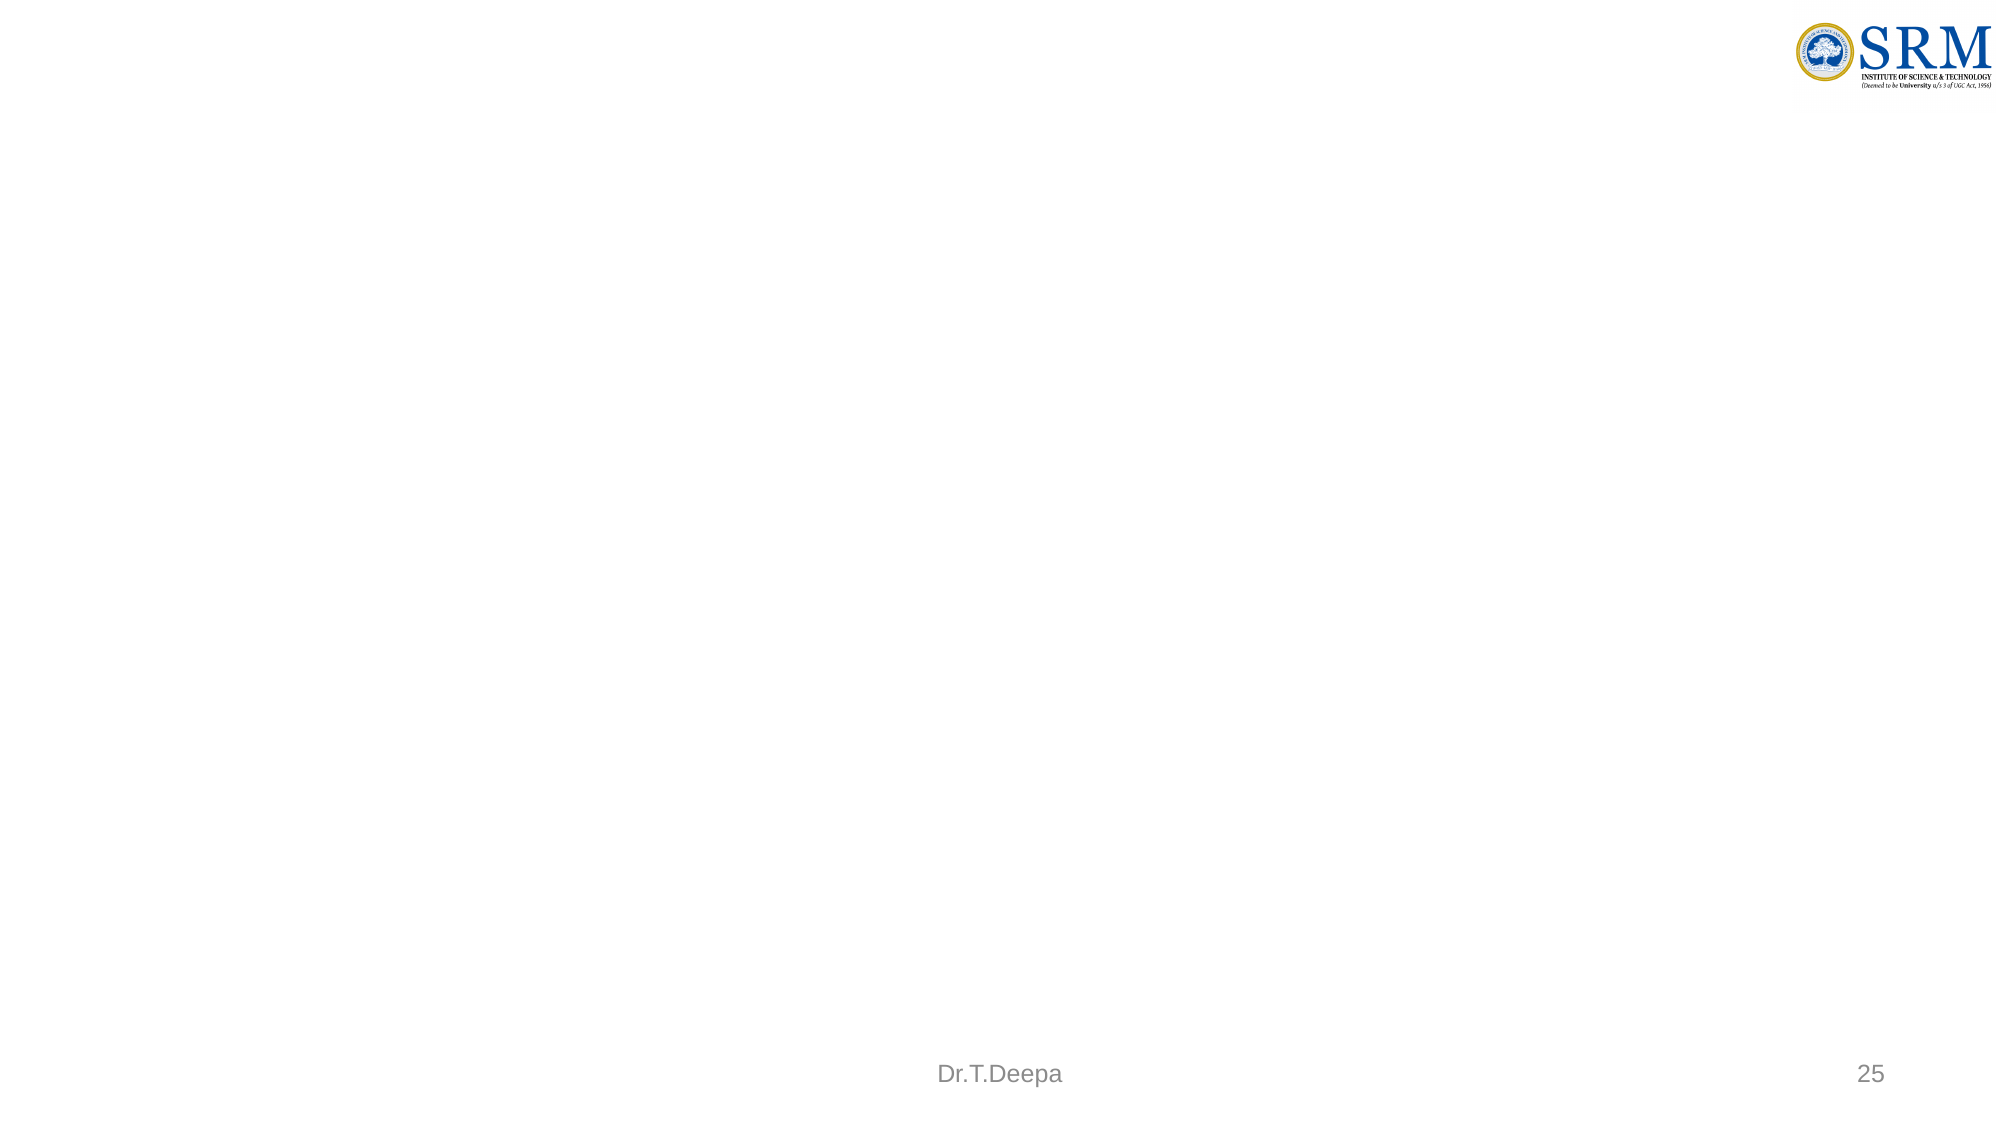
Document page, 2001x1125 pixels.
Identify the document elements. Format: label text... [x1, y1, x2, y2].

picture [1792, 0, 1996, 113]
footer Dr.T.Deepa [683, 1042, 1317, 1103]
slide_number 25 [1433, 1042, 1900, 1103]
